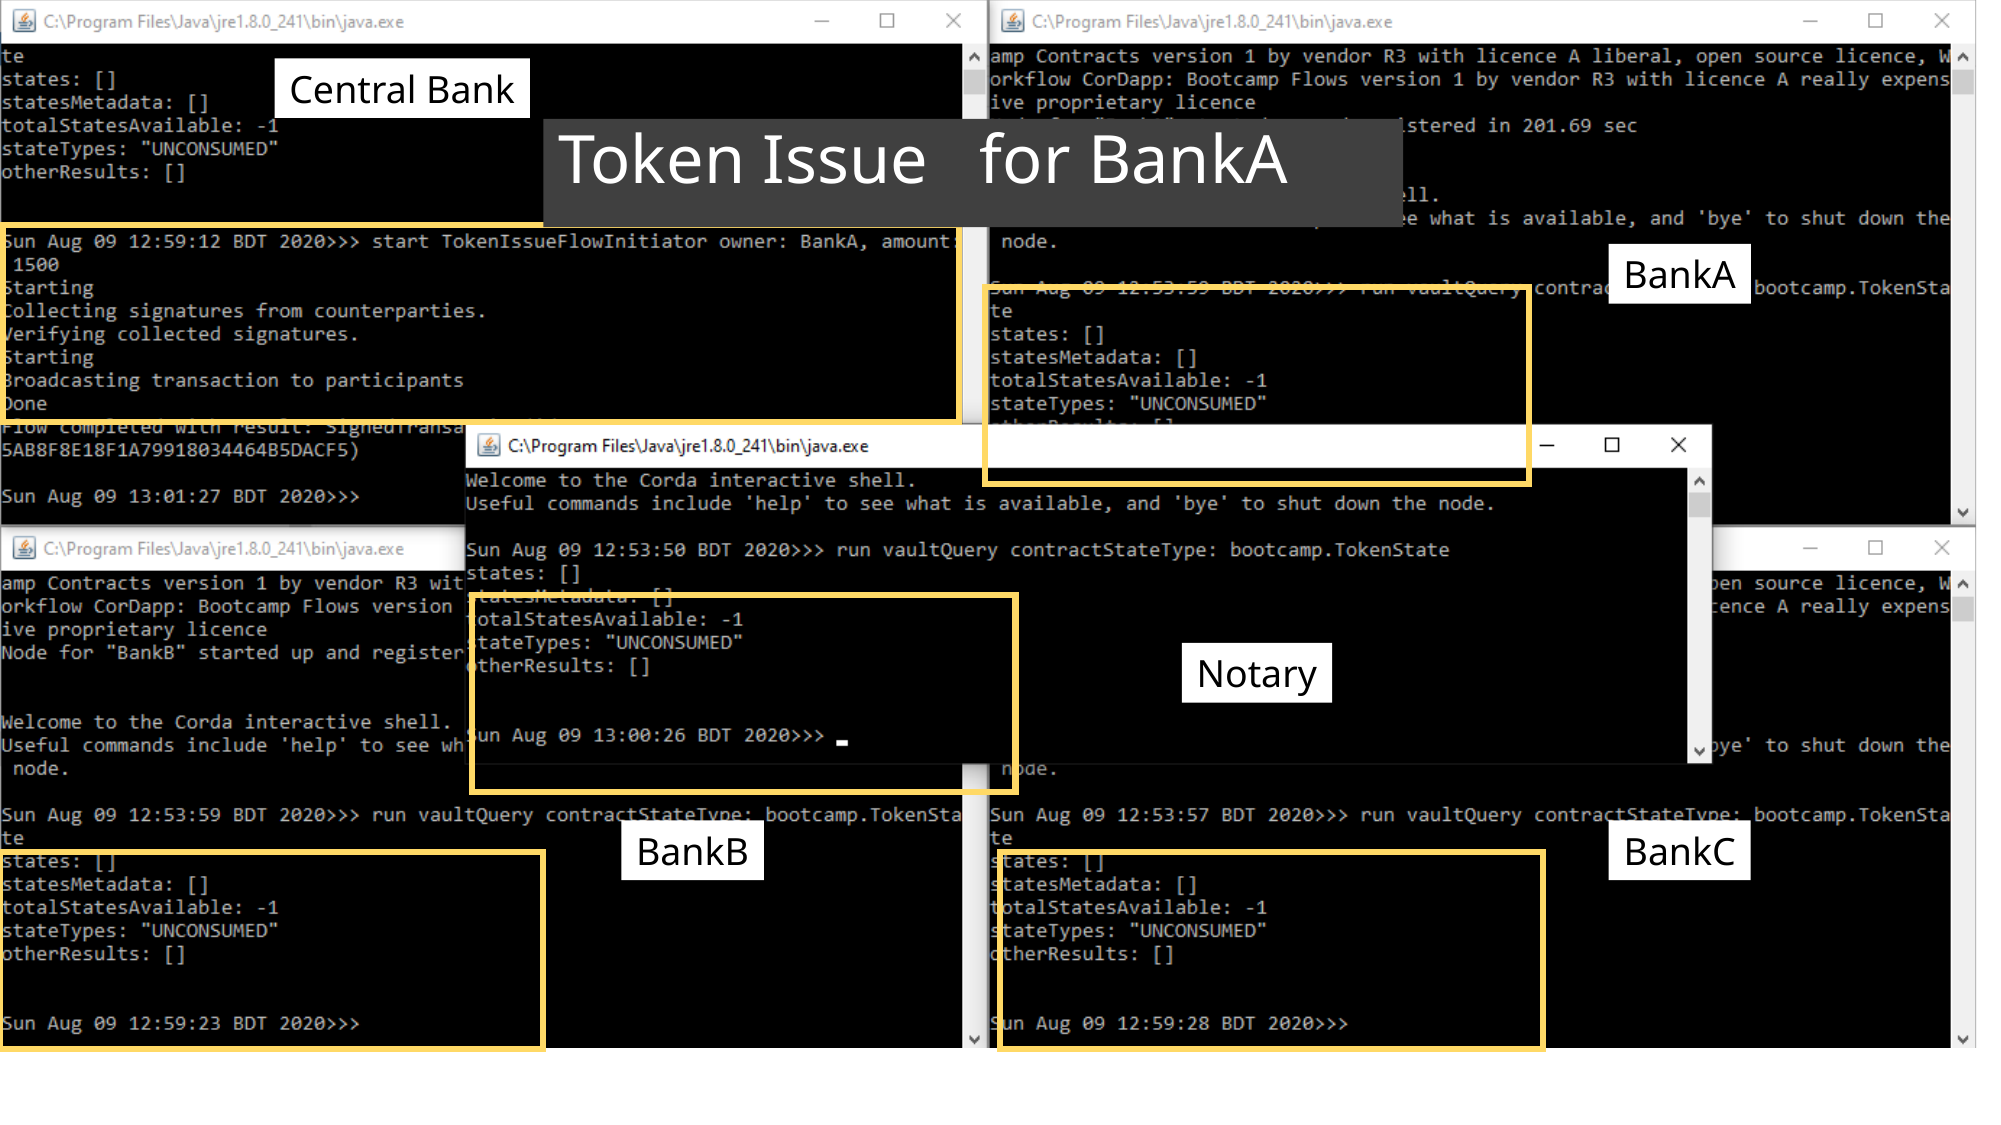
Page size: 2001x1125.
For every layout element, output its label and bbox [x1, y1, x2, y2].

list [0, 0, 1977, 1048]
